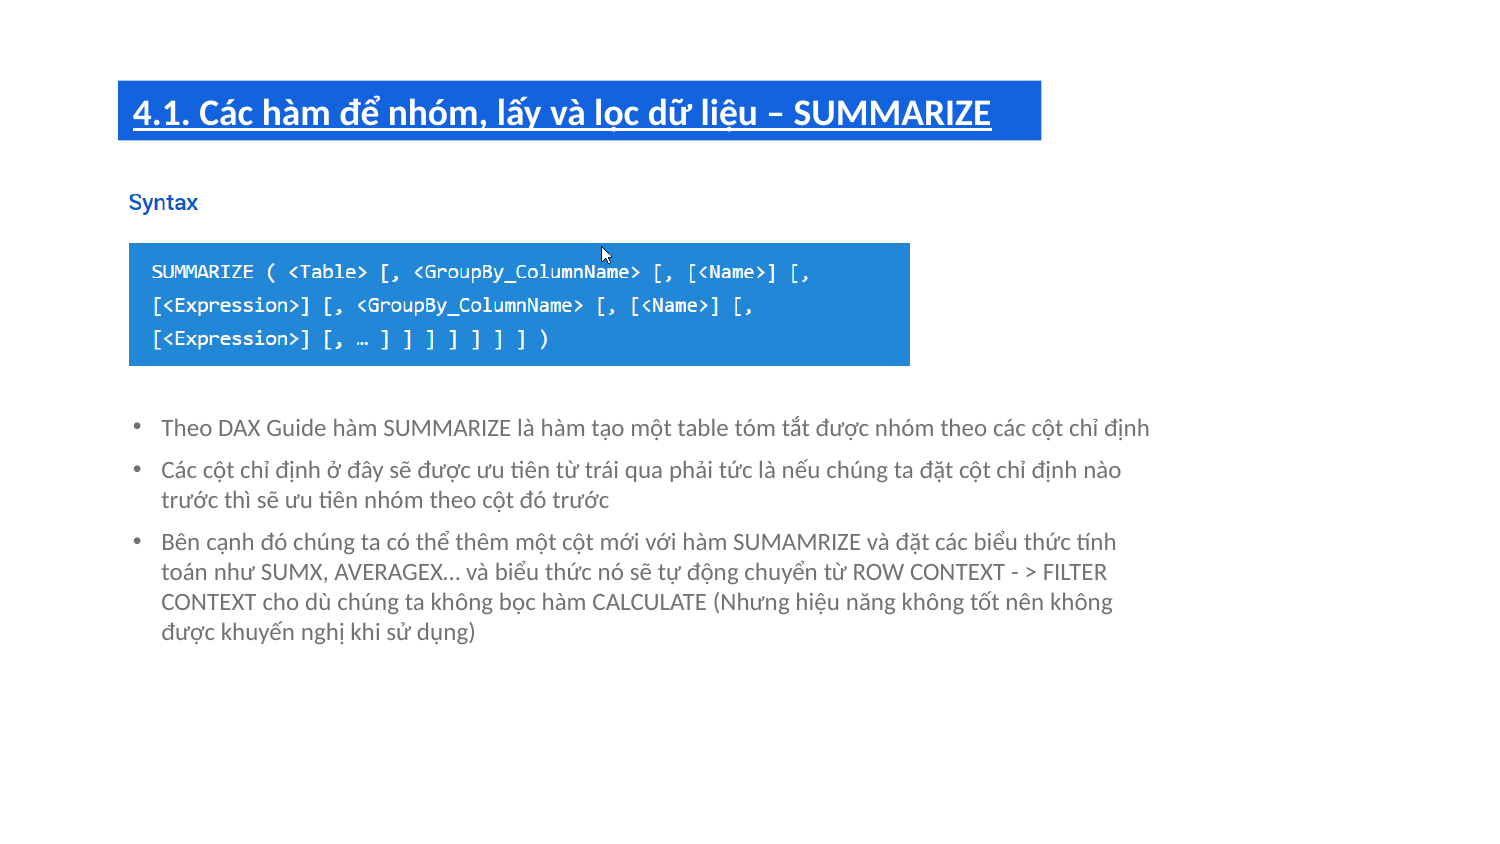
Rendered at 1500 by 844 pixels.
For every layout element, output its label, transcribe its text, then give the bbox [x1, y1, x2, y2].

text_box 4.1. Các hàm để nhóm, lấy và lọc dữ liệu – SUMMARIZE [118, 80, 1042, 141]
picture [118, 171, 919, 373]
text_box Theo DAX Guide hàm SUMMARIZE là hàm tạo một table tóm tắt được nhóm theo các cột chỉ định Các cột chỉ định ở đây sẽ được ưu tiên từ trái qua phải tức là nếu chúng ta đặt cột chỉ định nào trước thì sẽ ưu tiên nhóm theo cột đó trước Bên cạnh đó chúng ta có thể thêm một cột mới với hàm SUMAMRIZE và đặt các biểu thức tính toán như SUMX, AVERAGEX… và biểu thức nó sẽ tự động chuyển từ ROW CONTEXT - > FILTER CONTEXT cho dù chúng ta không bọc hàm CALCULATE (Nhưng hiệu năng không tốt nên không được khuyến nghị khi sử dụng) [118, 403, 1169, 653]
